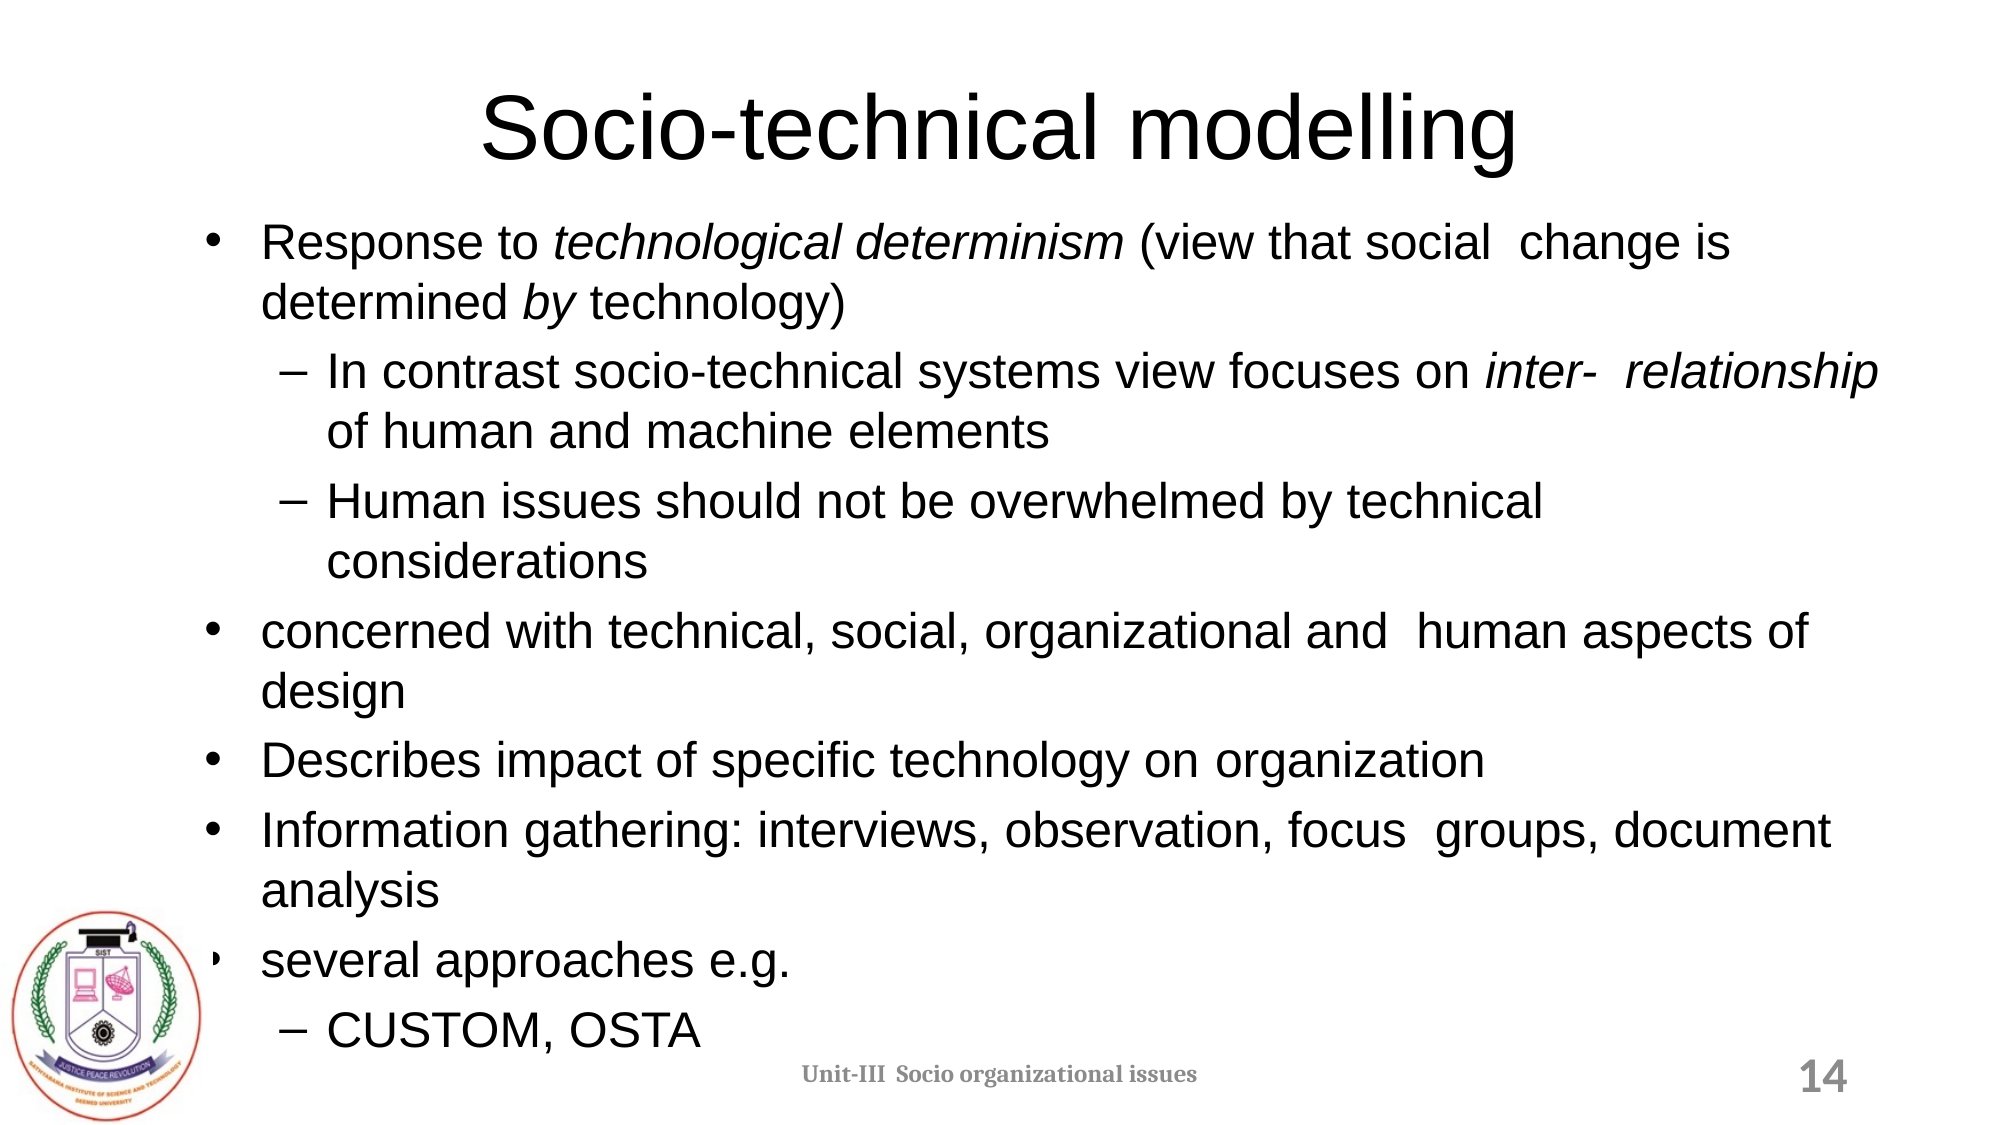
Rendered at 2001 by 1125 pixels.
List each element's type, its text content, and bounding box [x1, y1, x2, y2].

list Response to technological determinism (view that social change is determined by technology) In contrast socio-technical systems view focuses on inter- relationship of human and machine elements Human issues should not be overwhelmed by technical considerations concerned with technical, social, organizational and human aspects of design Describes impact of specific technology on organization Information gathering: interviews, observation, focus groups, document analysis several approaches e.g. CUSTOM, OSTA [187, 202, 1913, 1017]
picture [0, 907, 213, 1125]
title Socio-technical modelling [137, 59, 1863, 200]
slide_number 14 [1412, 1042, 1863, 1103]
footer Unit-III Socio organizational issues [662, 1042, 1338, 1103]
